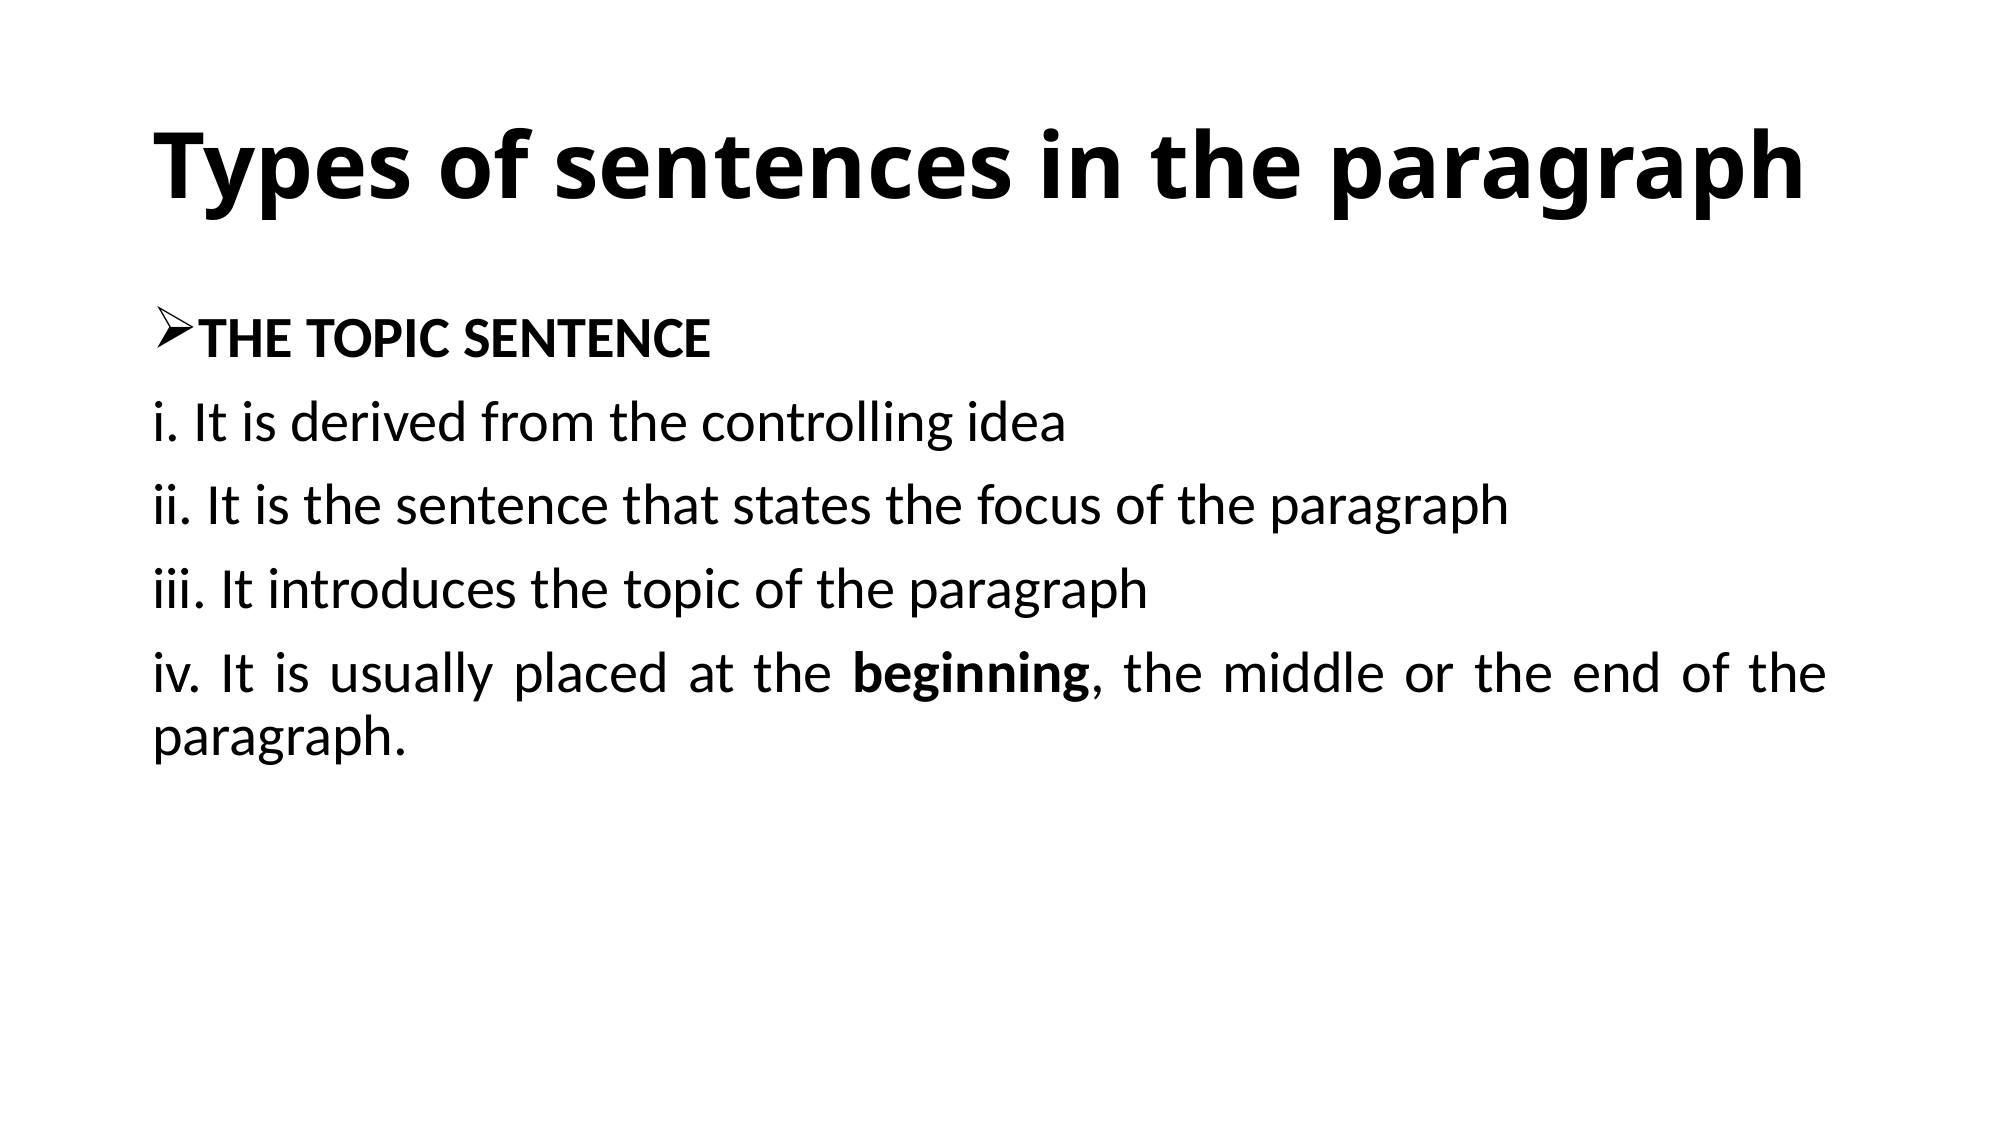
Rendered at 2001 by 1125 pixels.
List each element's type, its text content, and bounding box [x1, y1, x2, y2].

title Types of sentences in the paragraph [137, 59, 1863, 278]
list THE TOPIC SENTENCE i. It is derived from the controlling idea ii. It is the sentence that states the focus of the paragraph iii. It introduces the topic of the paragraph iv. It is usually placed at the beginning, the middle or the end of the paragraph. [137, 299, 1863, 1014]
